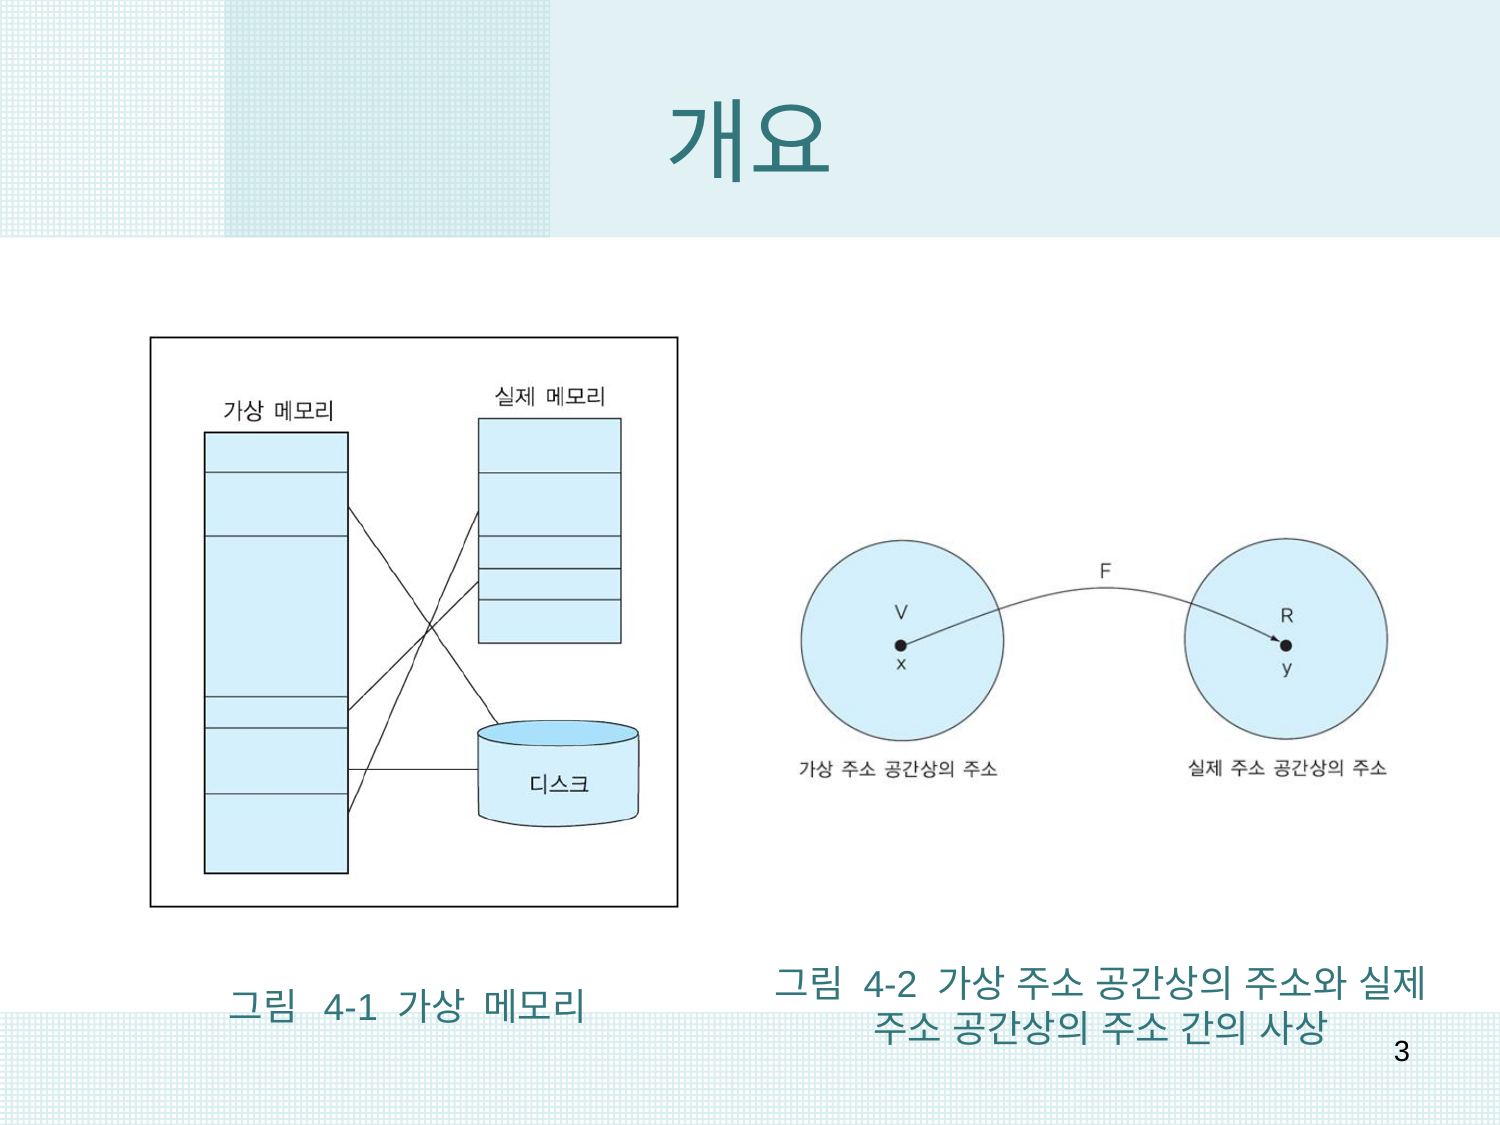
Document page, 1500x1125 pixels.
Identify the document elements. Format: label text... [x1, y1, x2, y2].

text_box 그림 4-2 가상 주소 공간상의 주소와 실제 주소 공간상의 주소 간의 사상 [726, 952, 1477, 1057]
slide_number 3 [1074, 1024, 1426, 1103]
title 개요 [74, 44, 1426, 233]
picture [788, 514, 1404, 801]
picture [141, 325, 686, 918]
text_box 그림 4-1 가상 메모리 [214, 975, 602, 1036]
